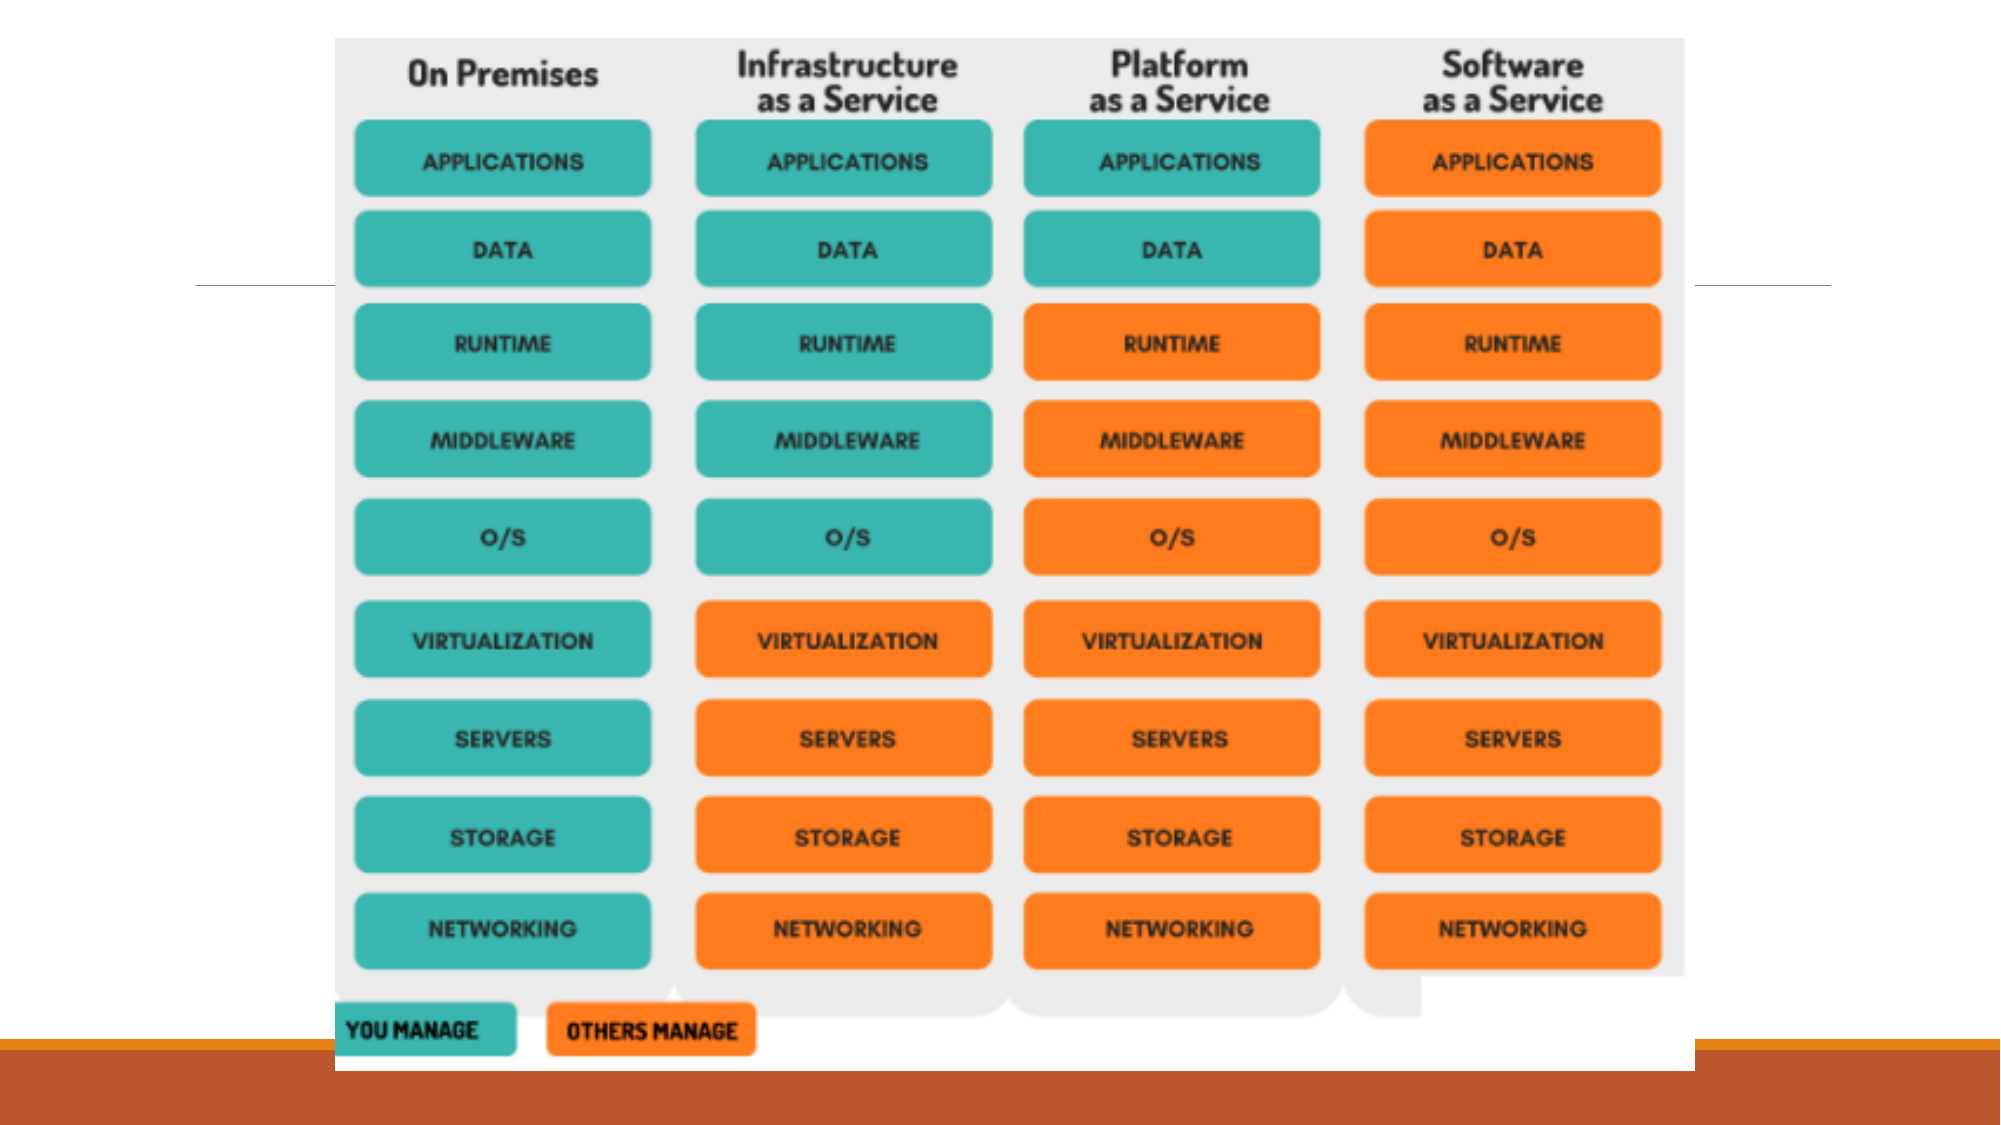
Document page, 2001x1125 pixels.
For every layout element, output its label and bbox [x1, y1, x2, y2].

list [334, 38, 1696, 1072]
